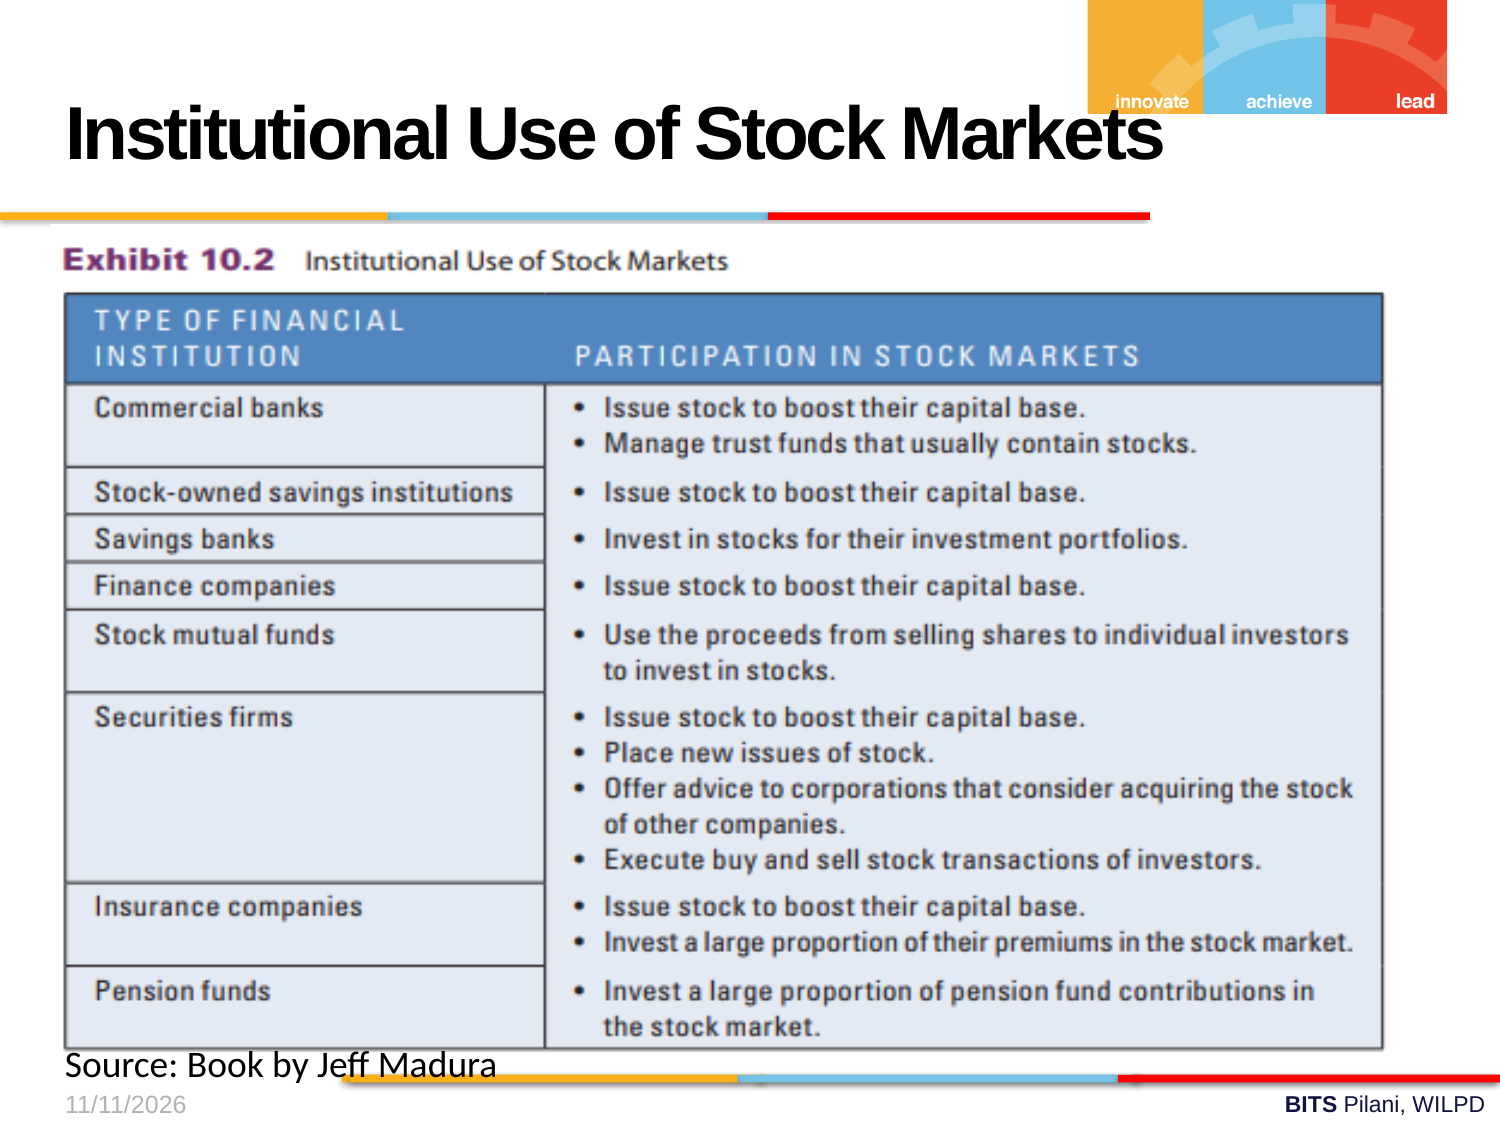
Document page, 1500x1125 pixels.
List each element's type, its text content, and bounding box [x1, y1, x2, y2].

picture [1087, 0, 1448, 114]
text_box Source: Book by Jeff Madura [49, 1077, 663, 1092]
slide_number 12-Oct-24 [50, 1092, 400, 1125]
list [49, 224, 1413, 1070]
list Institutional Use of Stock Markets [50, 62, 1225, 213]
